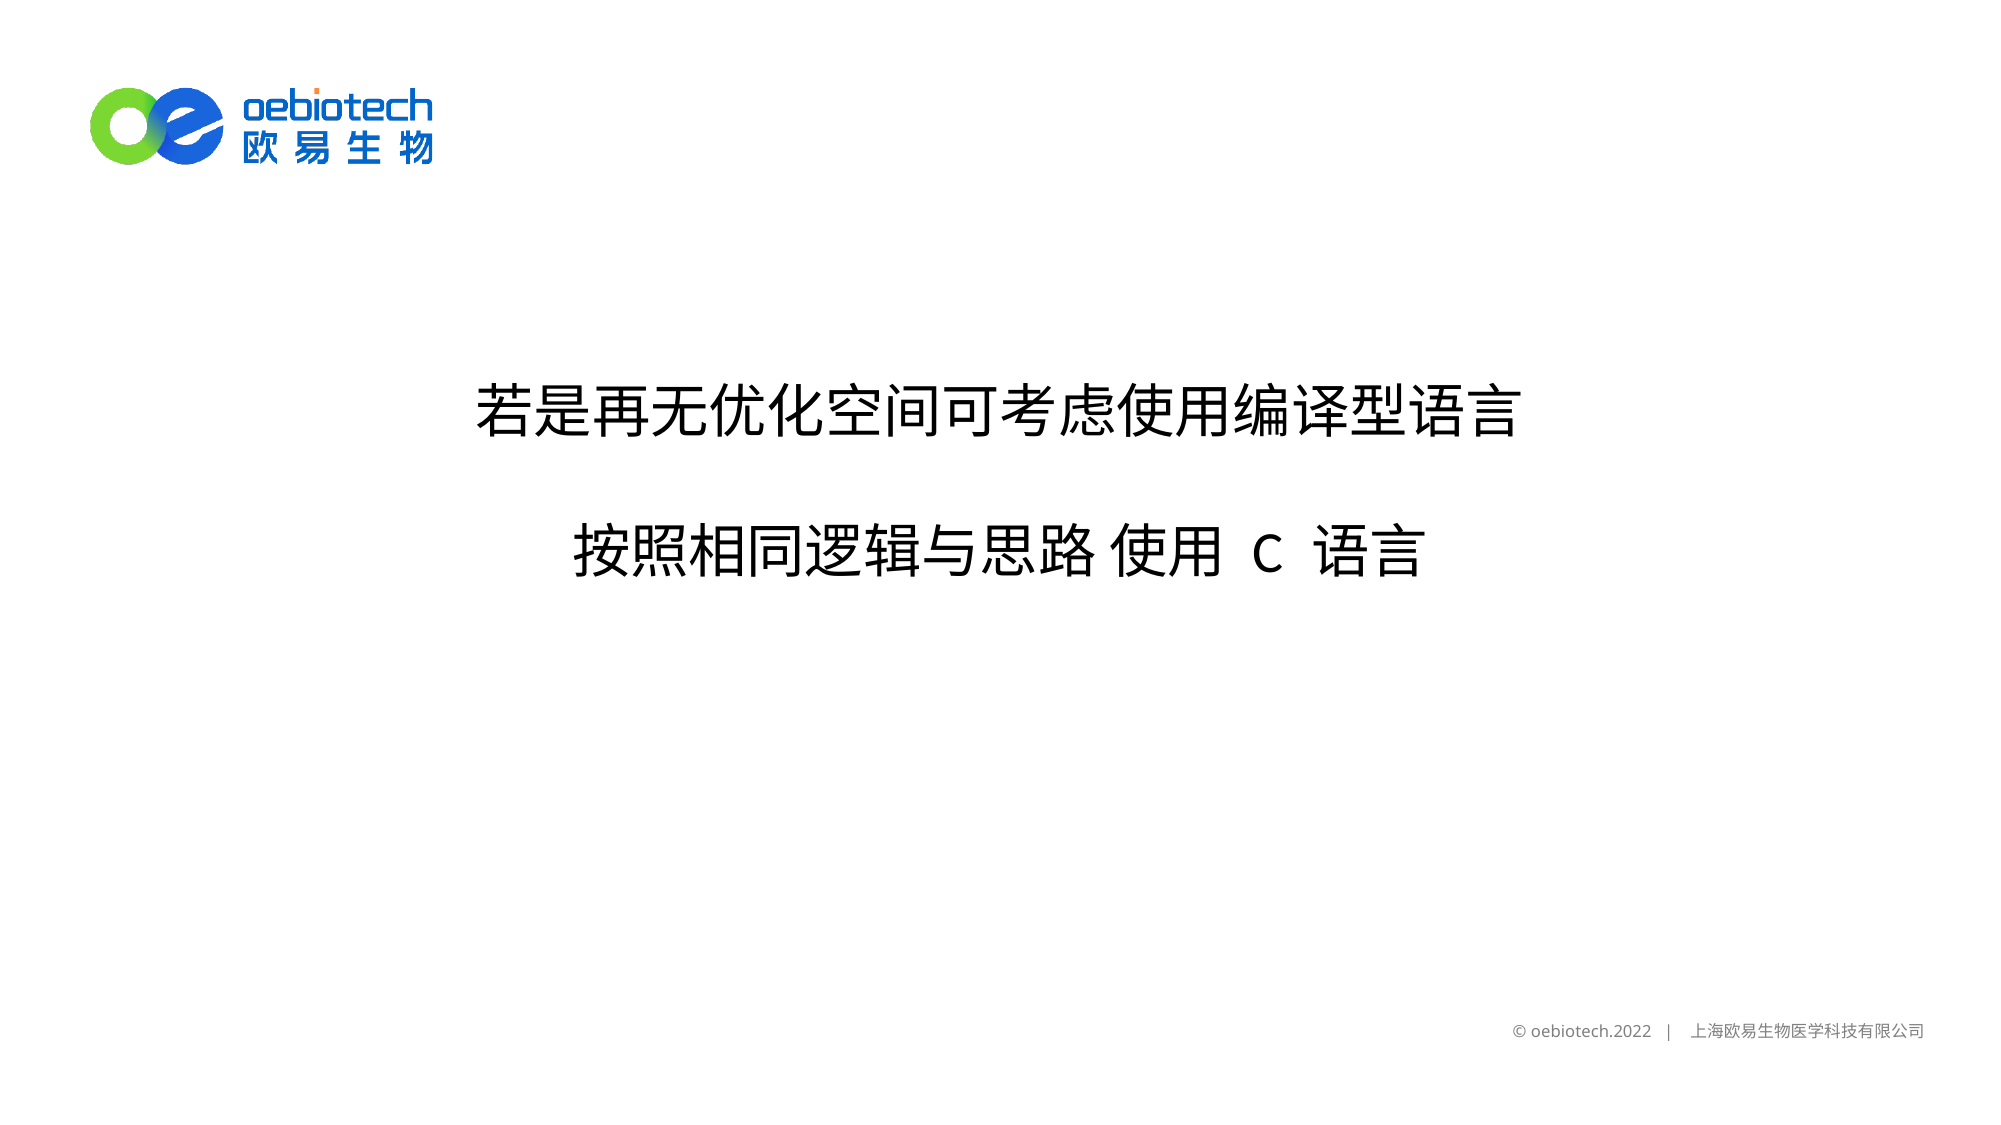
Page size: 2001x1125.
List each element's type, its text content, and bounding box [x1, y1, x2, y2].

picture [80, 79, 442, 175]
text_box 若是再无优化空间可考虑使用编译型语言 按照相同逻辑与思路 使用 C 语言 [362, 366, 1638, 592]
text_box © oebiotech.2022 | 上海欧易生物医学科技有限公司 [1497, 1012, 1947, 1048]
